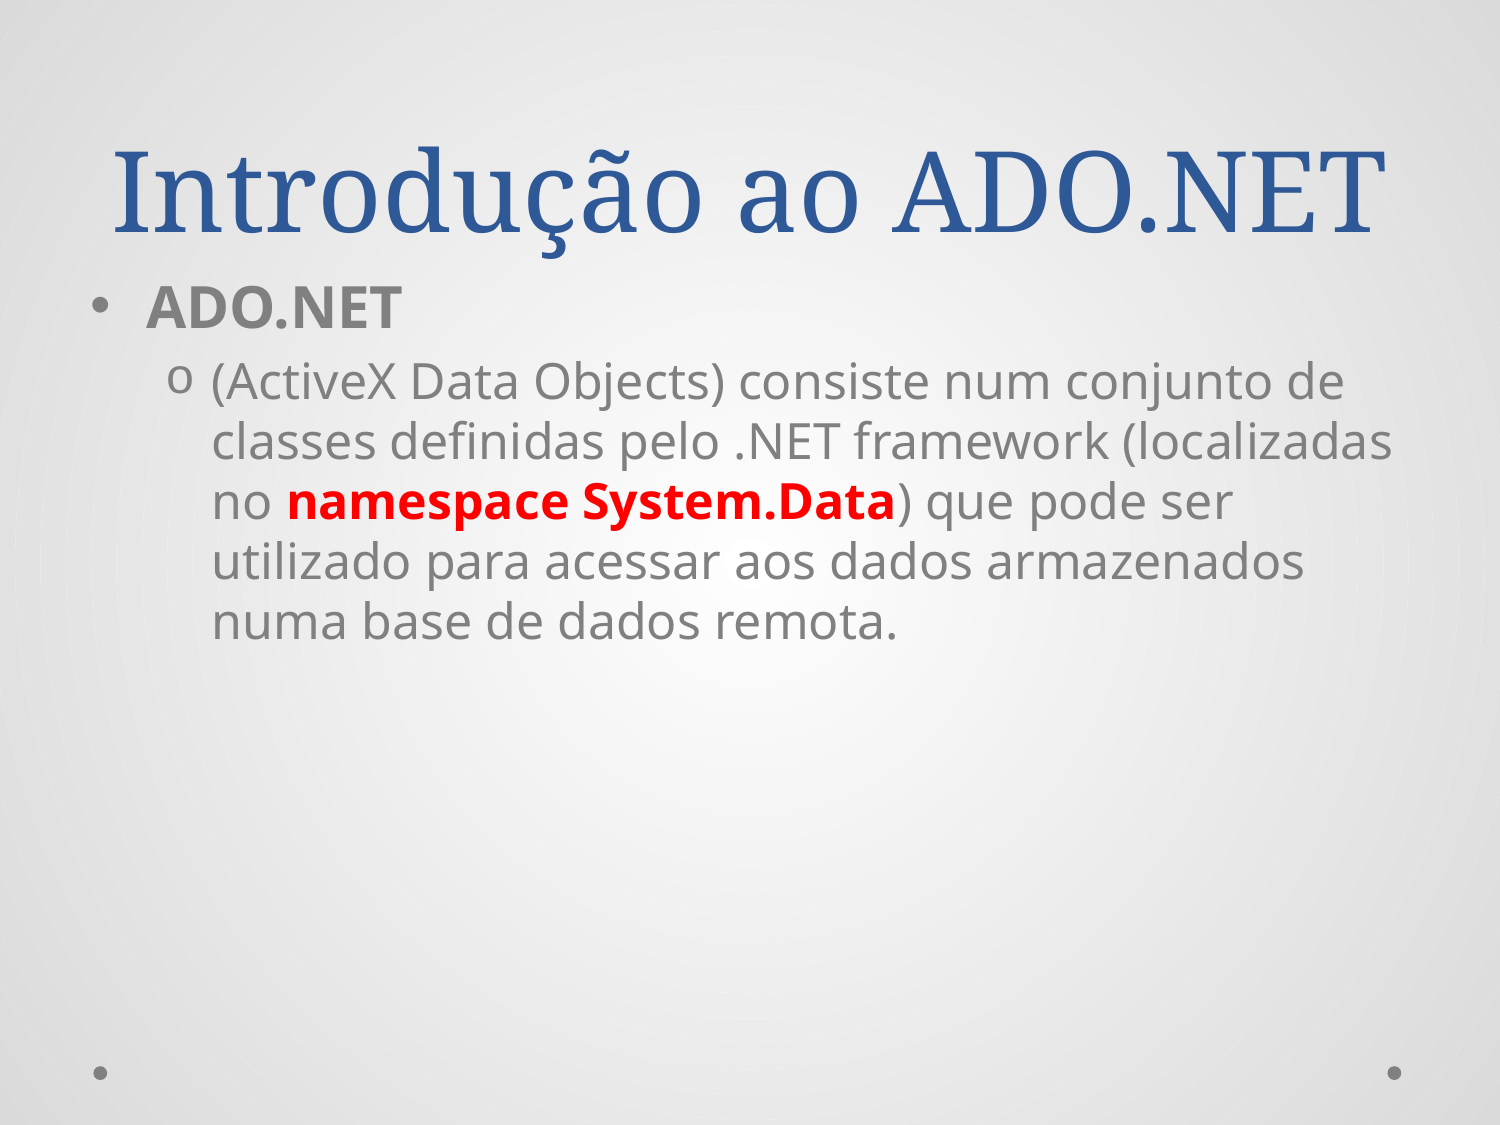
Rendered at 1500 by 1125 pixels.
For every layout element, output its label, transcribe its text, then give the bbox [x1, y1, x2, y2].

title Introdução ao ADO.NET [75, 0, 1425, 262]
list ADO.NET (ActiveX Data Objects) consiste num conjunto de classes definidas pelo .NET framework (localizadas no namespace System.Data) que pode ser utilizado para acessar aos dados armazenados numa base de dados remota. [75, 262, 1436, 1005]
